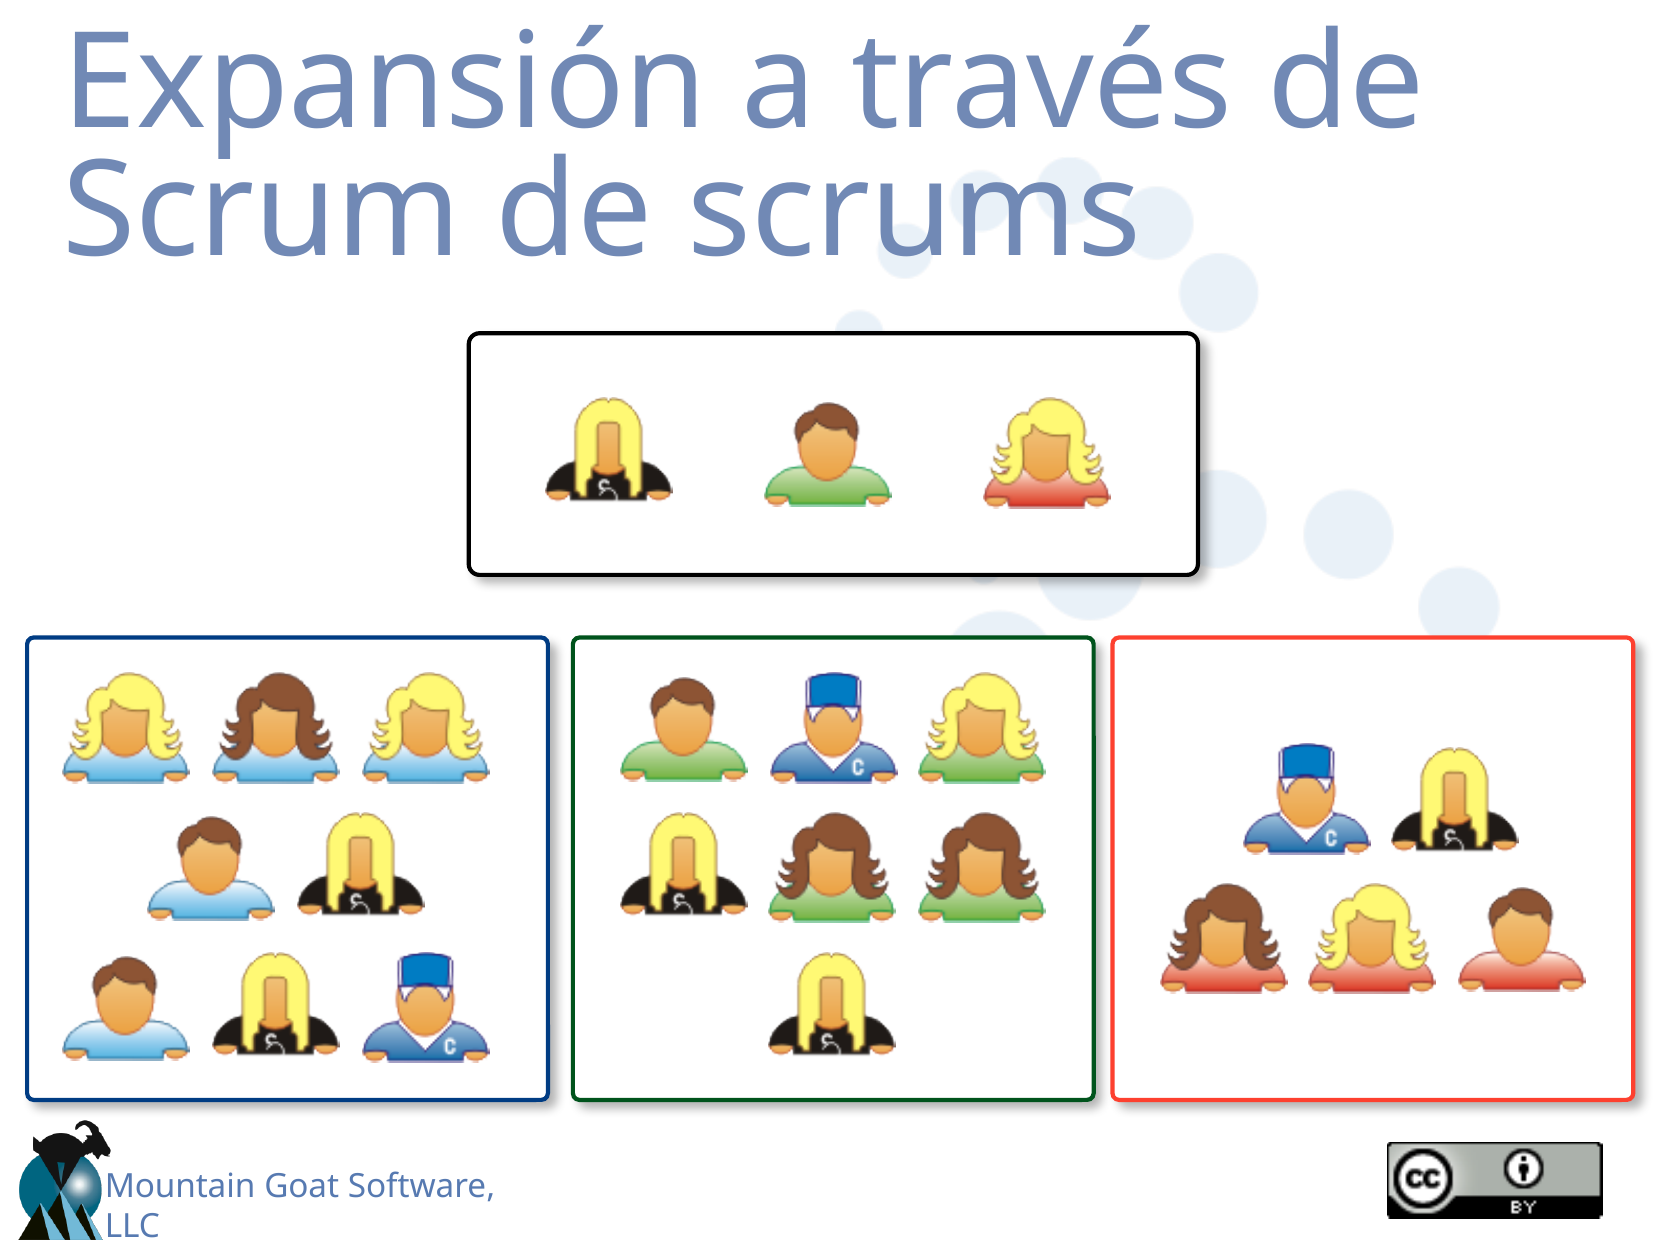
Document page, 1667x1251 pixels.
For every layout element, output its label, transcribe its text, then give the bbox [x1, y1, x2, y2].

picture [1457, 887, 1586, 992]
picture [918, 672, 1047, 784]
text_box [62, 951, 490, 1063]
picture [1391, 747, 1519, 859]
title Expansión a través de Scrum de scrums [56, 18, 1609, 319]
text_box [468, 332, 1199, 576]
picture [1307, 883, 1436, 994]
picture [1160, 883, 1288, 994]
text_box [572, 637, 1094, 1100]
picture [1387, 1142, 1603, 1219]
picture [620, 676, 749, 782]
picture [1243, 743, 1371, 855]
picture [768, 812, 897, 924]
picture [770, 672, 899, 784]
picture [18, 1120, 111, 1240]
text_box [1112, 637, 1634, 1100]
picture [620, 812, 749, 924]
picture [297, 812, 426, 924]
picture [768, 951, 897, 1063]
text_box [27, 637, 548, 1100]
picture [918, 812, 1047, 924]
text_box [62, 672, 490, 784]
picture [147, 816, 276, 921]
